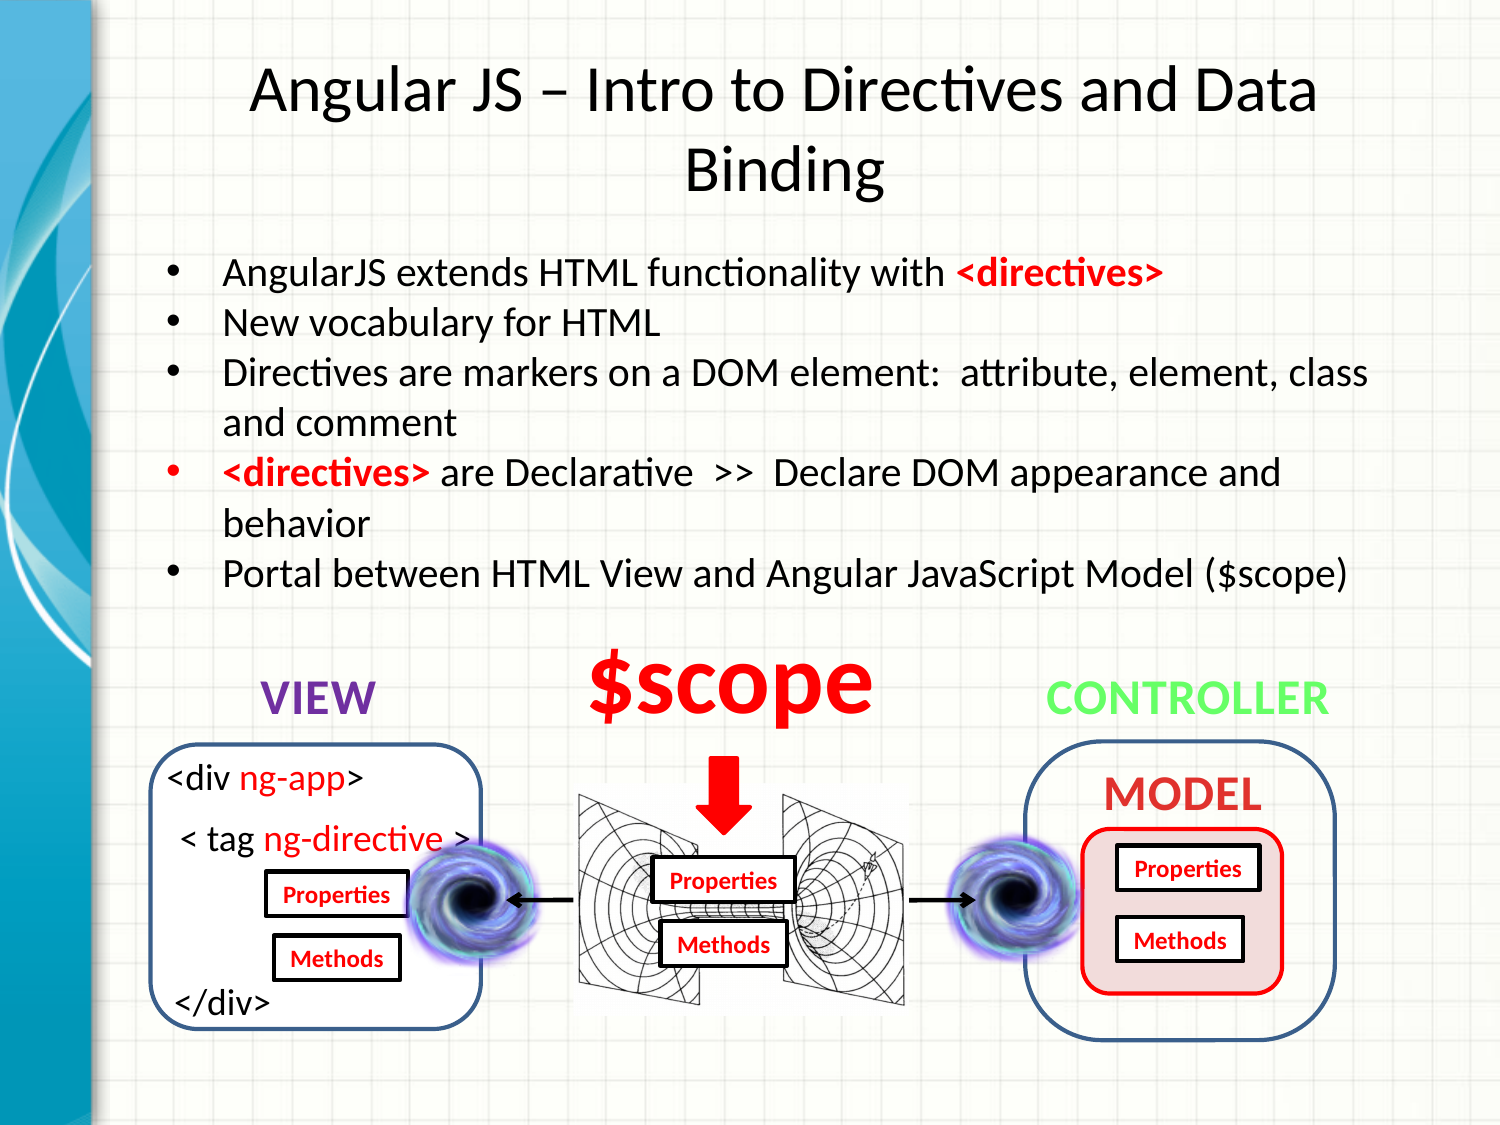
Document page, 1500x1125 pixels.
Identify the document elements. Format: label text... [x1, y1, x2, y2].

text_box Properties [264, 869, 396, 918]
text_box [1023, 739, 1337, 1043]
text_box [182, 742, 483, 806]
text_box </div> [159, 970, 287, 1031]
text_box Methods [272, 933, 399, 982]
text_box CONTROLLER [1031, 657, 1345, 732]
picture [0, 0, 1500, 1125]
text_box [148, 776, 396, 1013]
text_box <div ng-app> [151, 745, 380, 806]
text_box [194, 982, 483, 1032]
text_box VIEW [245, 657, 392, 732]
text_box < tag ng-directive > [164, 806, 486, 866]
text_box $scope [544, 606, 916, 742]
text_box Angular JS – Intro to Directives and Data Binding [227, 37, 1343, 213]
text_box AngularJS extends HTML functionality with <directives> New vocabulary for HTML Directives are markers on a DOM element: attribute, element, class and comment <directives> are Declarative >> Declare DOM appearance and behavior Portal between HTML View and Angular JavaScript Model ($scope) [151, 237, 1439, 603]
